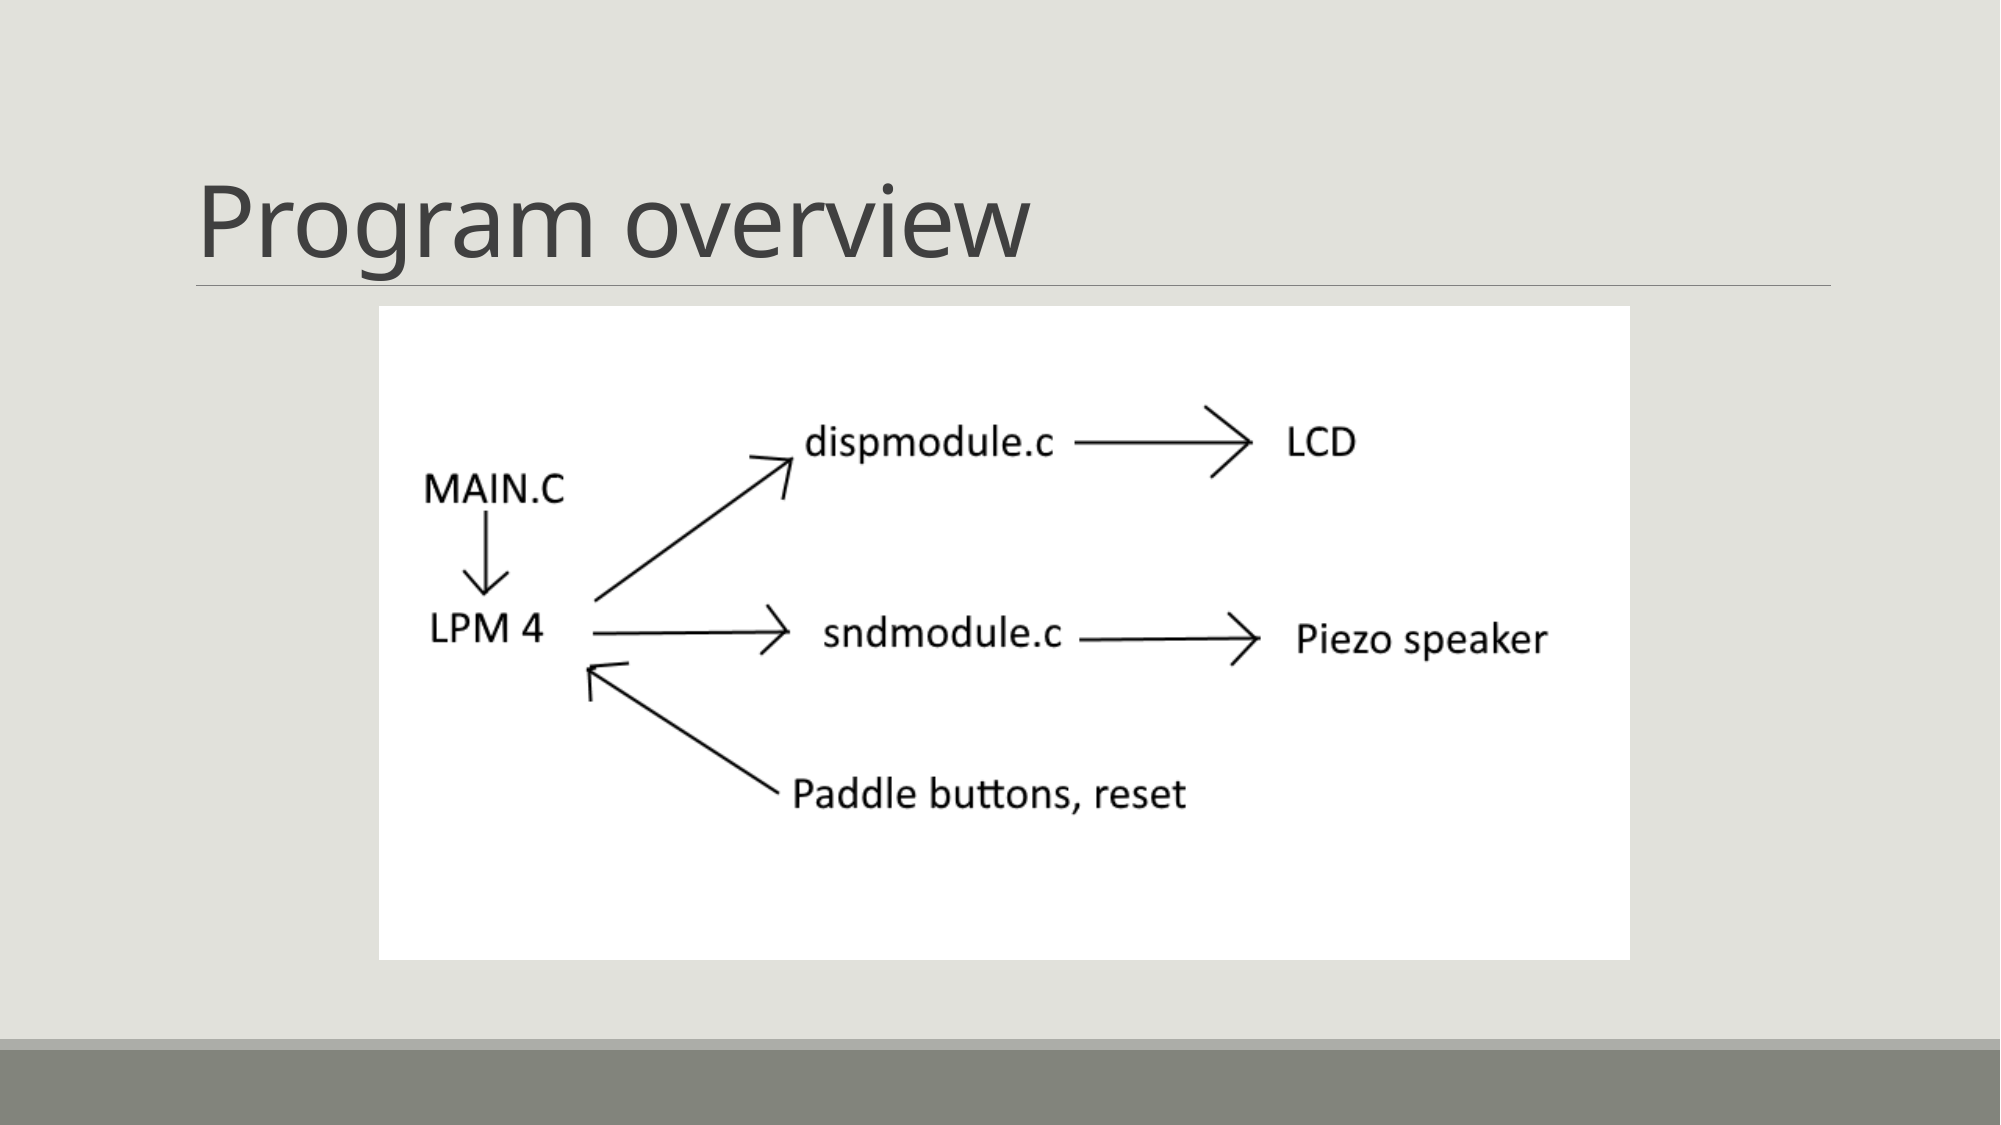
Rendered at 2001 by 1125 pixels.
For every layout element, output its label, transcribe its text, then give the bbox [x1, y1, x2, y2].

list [379, 305, 1631, 960]
title Program overview [180, 47, 1830, 285]
